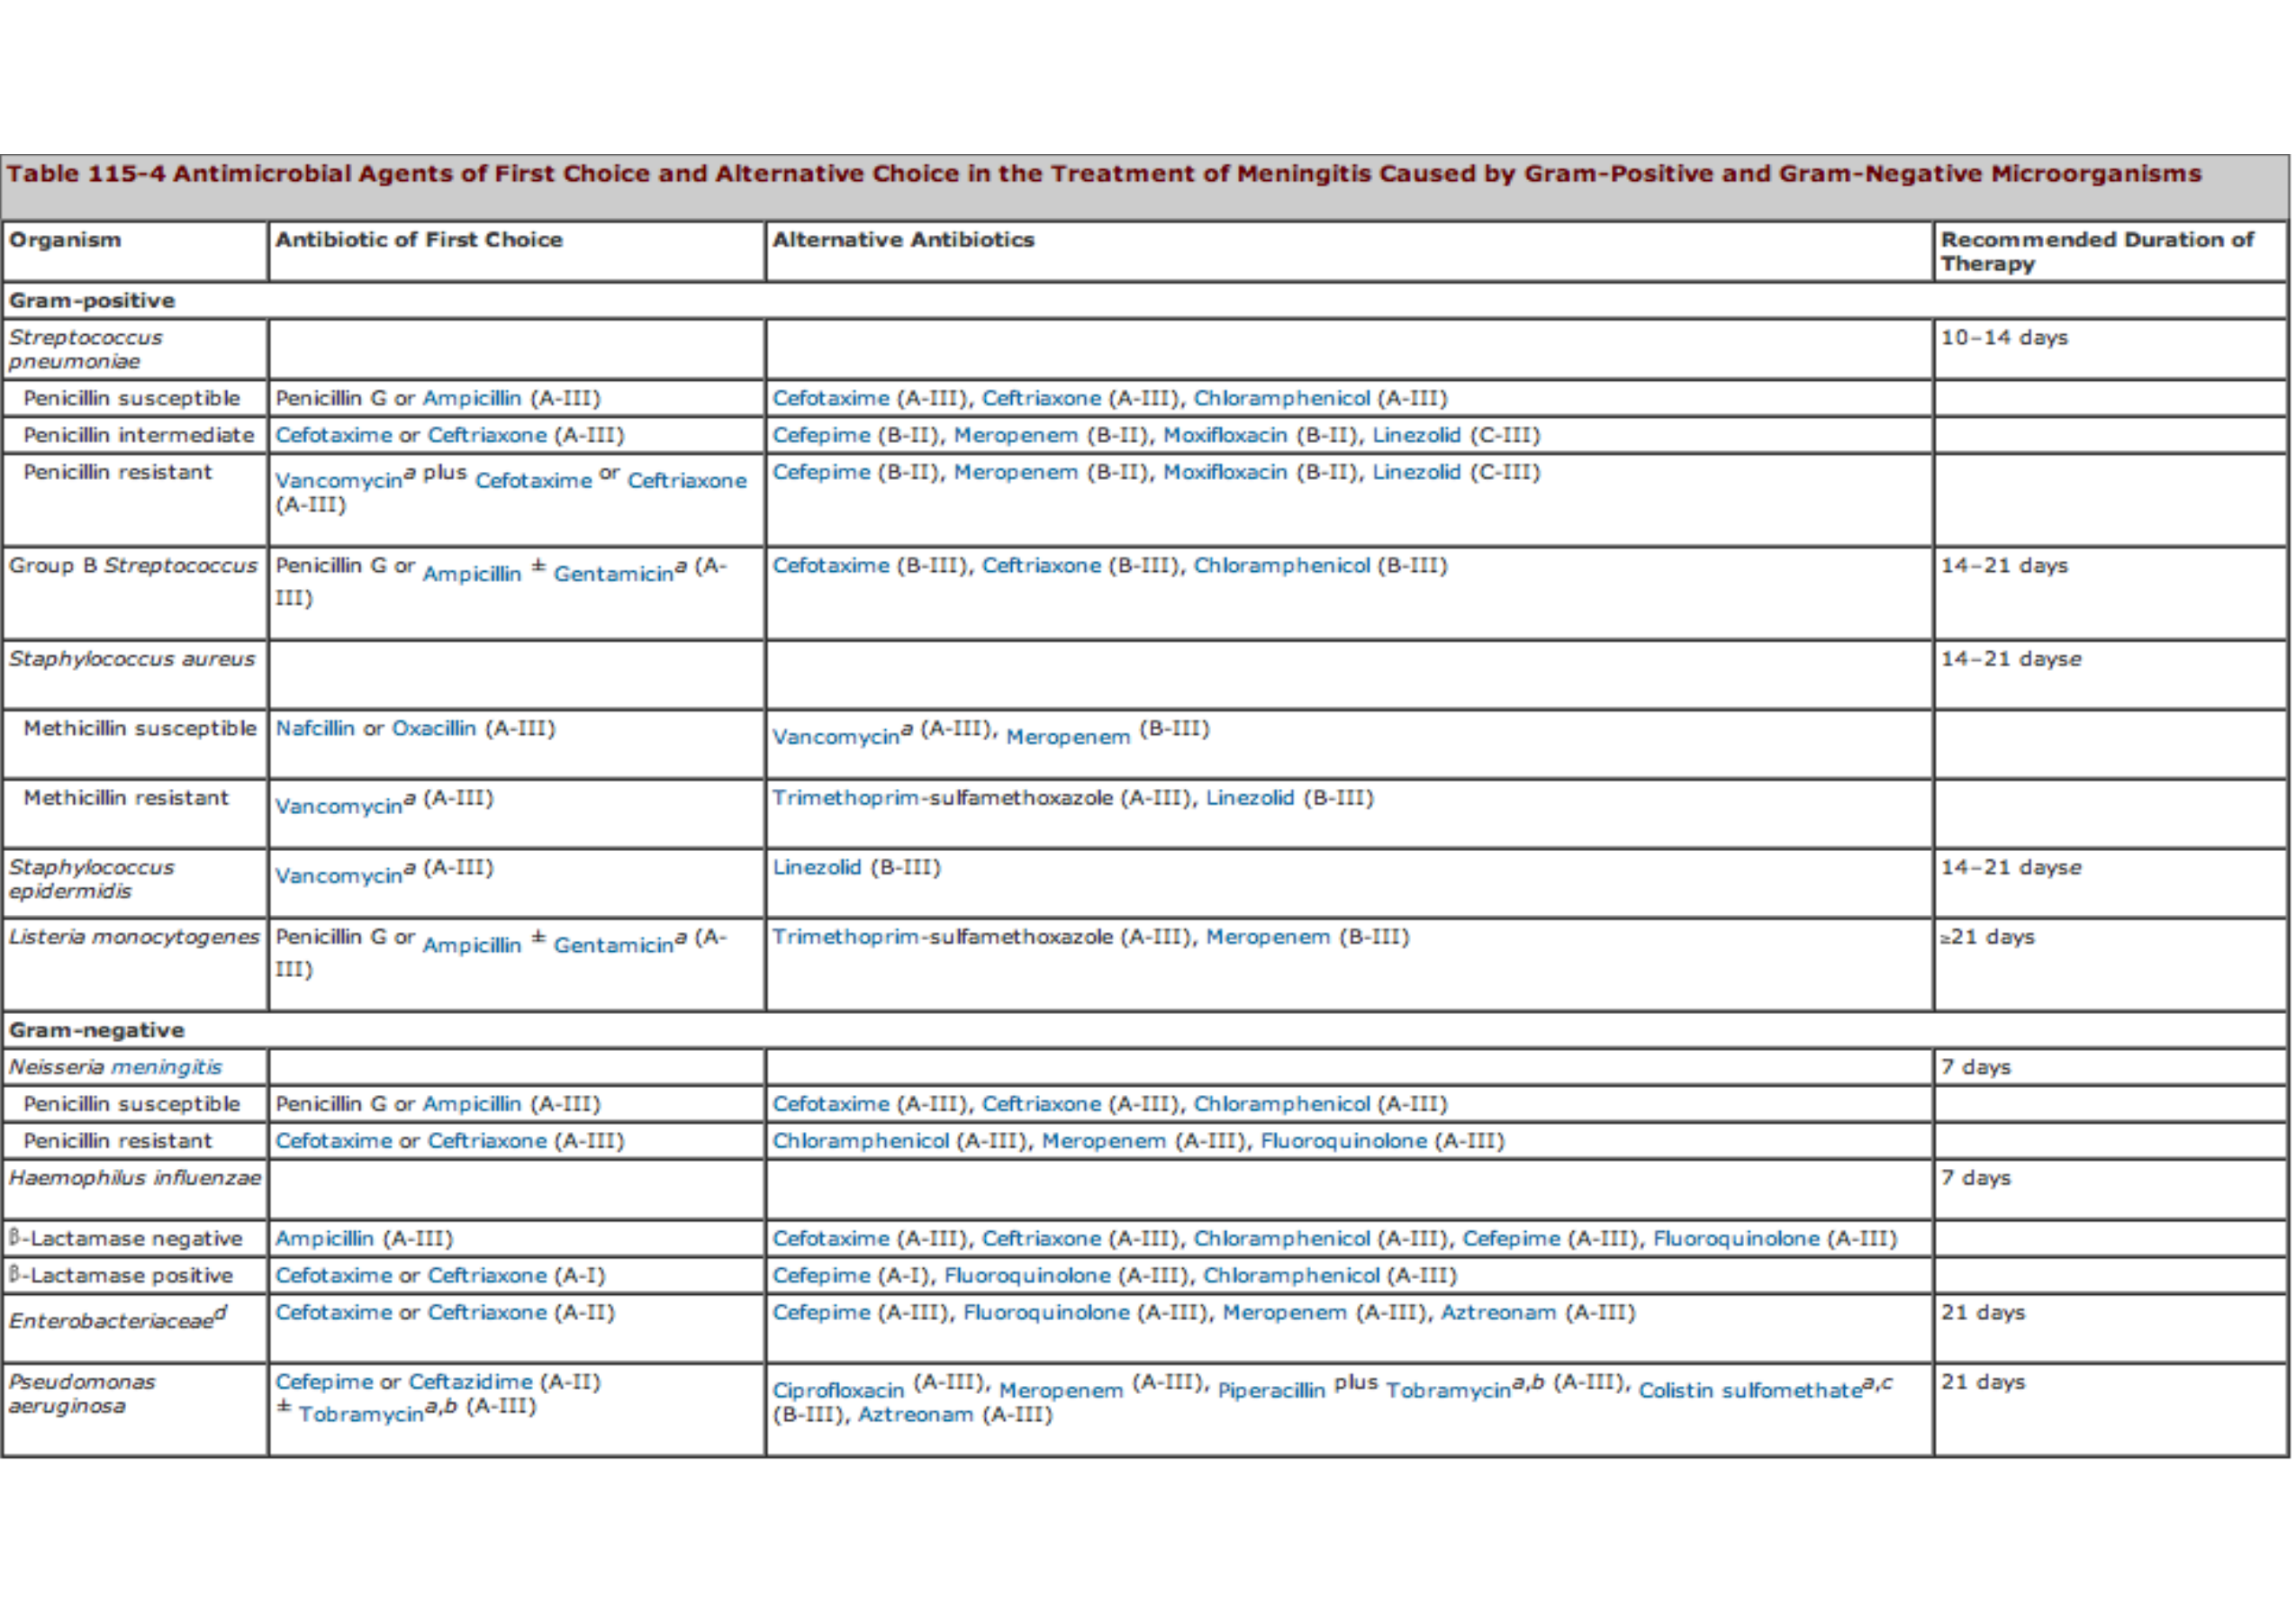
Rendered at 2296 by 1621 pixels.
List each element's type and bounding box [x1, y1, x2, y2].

picture [0, 153, 2296, 1464]
